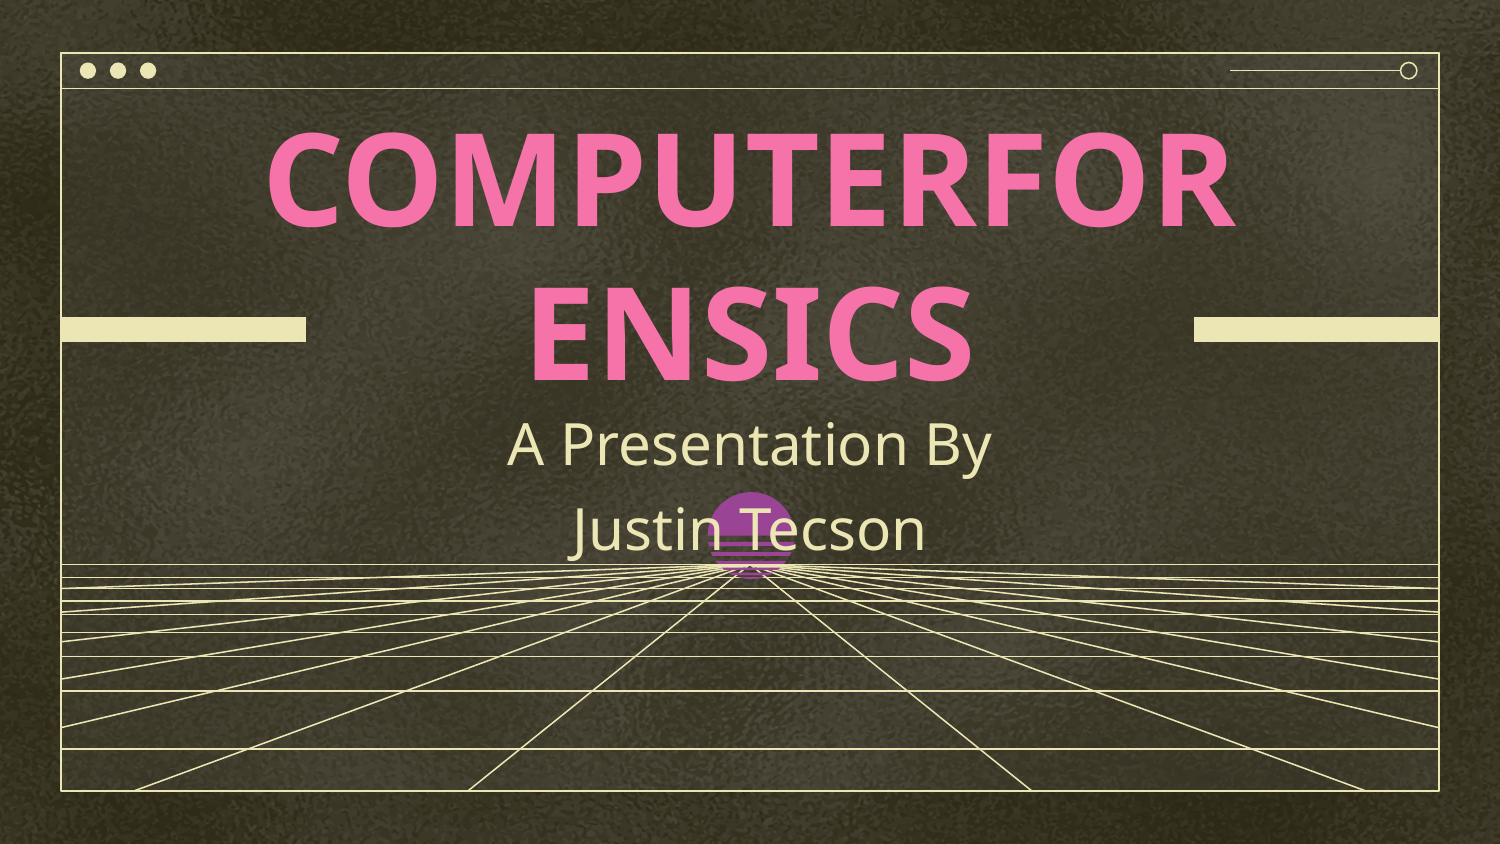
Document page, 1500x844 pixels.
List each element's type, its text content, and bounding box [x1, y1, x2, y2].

subtitle Justin Tecson [326, 477, 1174, 552]
title COMPUTERFORENSICS A Presentation By [216, 96, 1284, 492]
